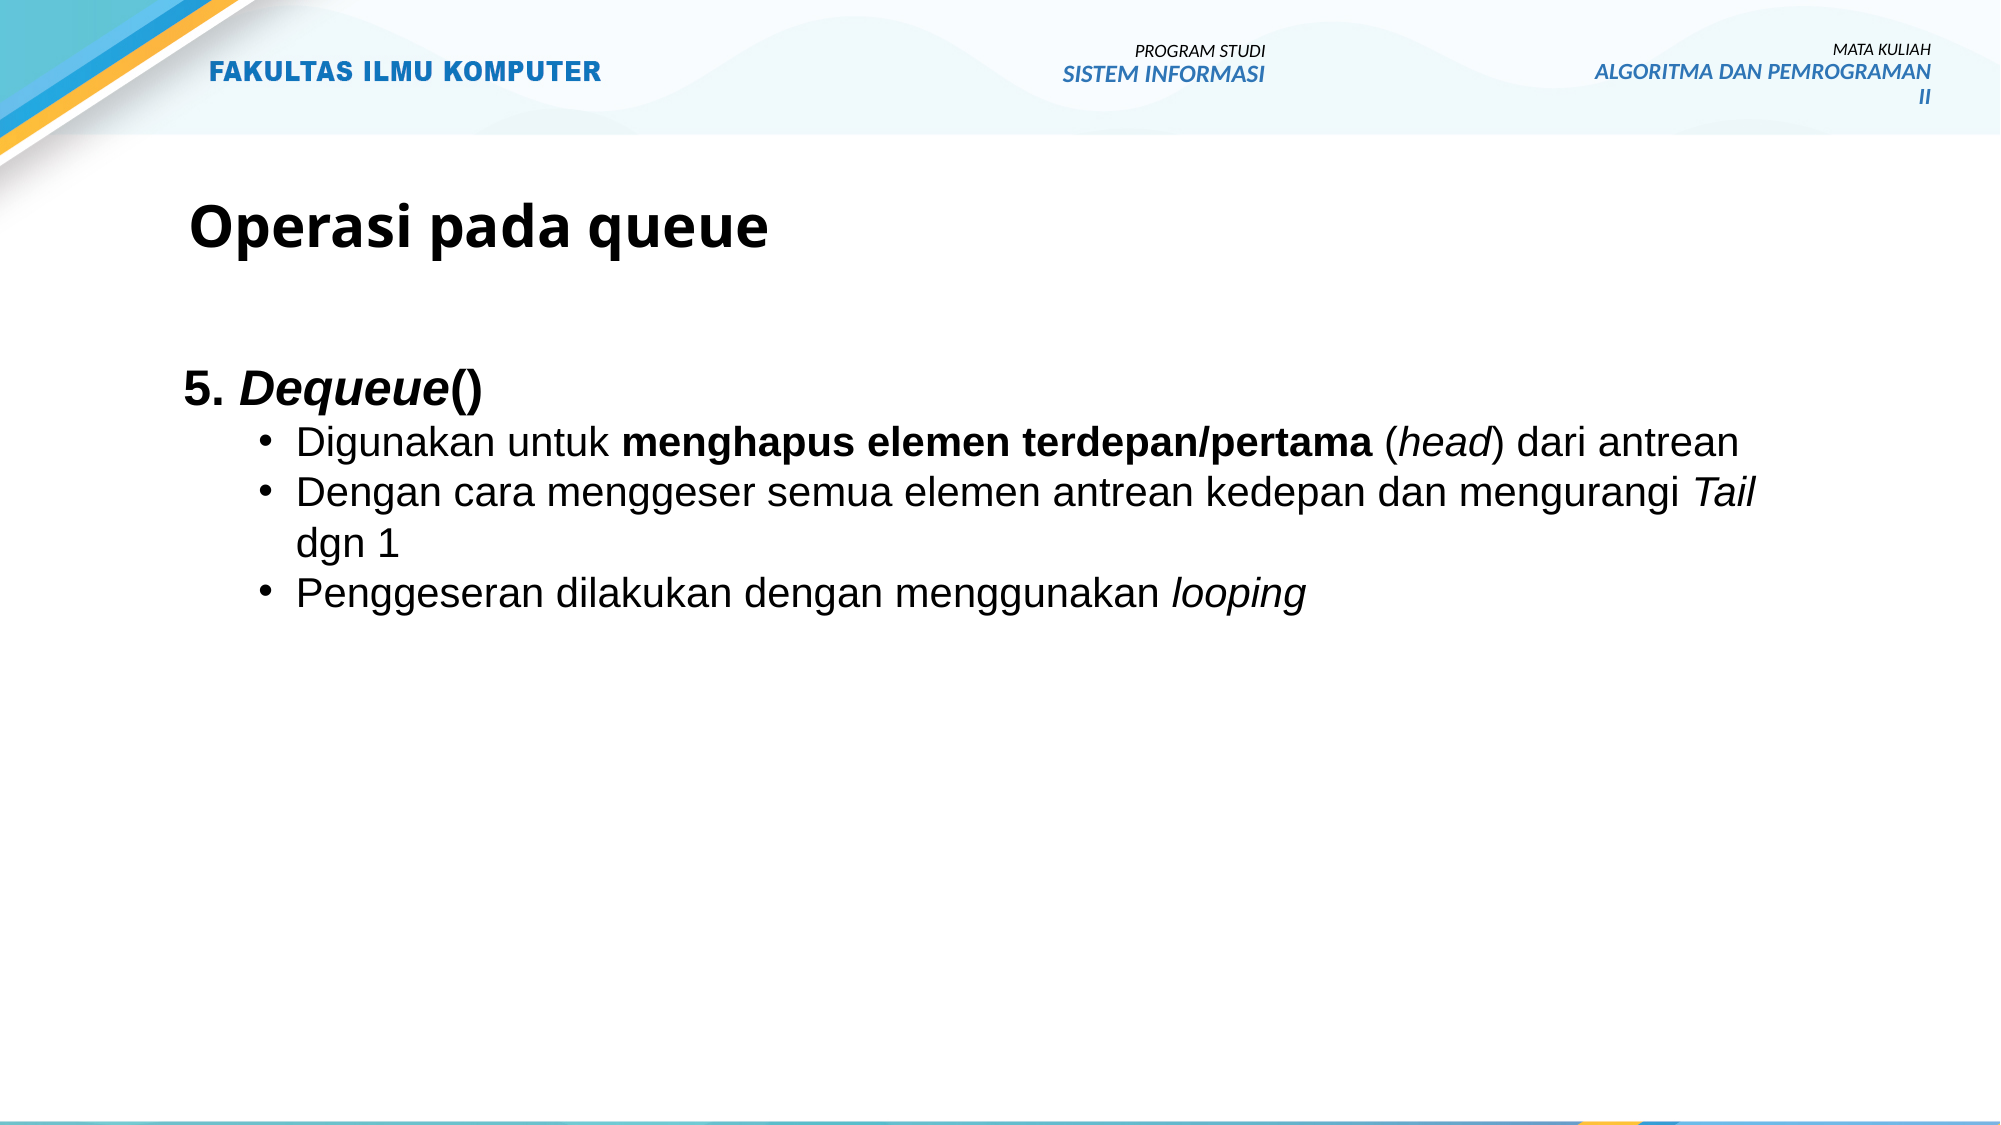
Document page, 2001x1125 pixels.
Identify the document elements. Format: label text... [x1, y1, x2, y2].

text_box PROGRAM STUDI SISTEM INFORMASI [904, 33, 1281, 118]
title Operasi pada queue [173, 126, 1805, 332]
picture [0, 0, 2000, 1125]
text_box MATA KULIAH ALGORITMA DAN PEMROGRAMAN II [1569, 33, 1946, 118]
list 5. Dequeue() Digunakan untuk menghapus elemen terdepan/pertama (head) dari antrean Dengan cara menggeser semua elemen antrean kedepan dan mengurangi Tail dgn 1 Penggeseran dilakukan dengan menggunakan looping [168, 347, 1830, 849]
